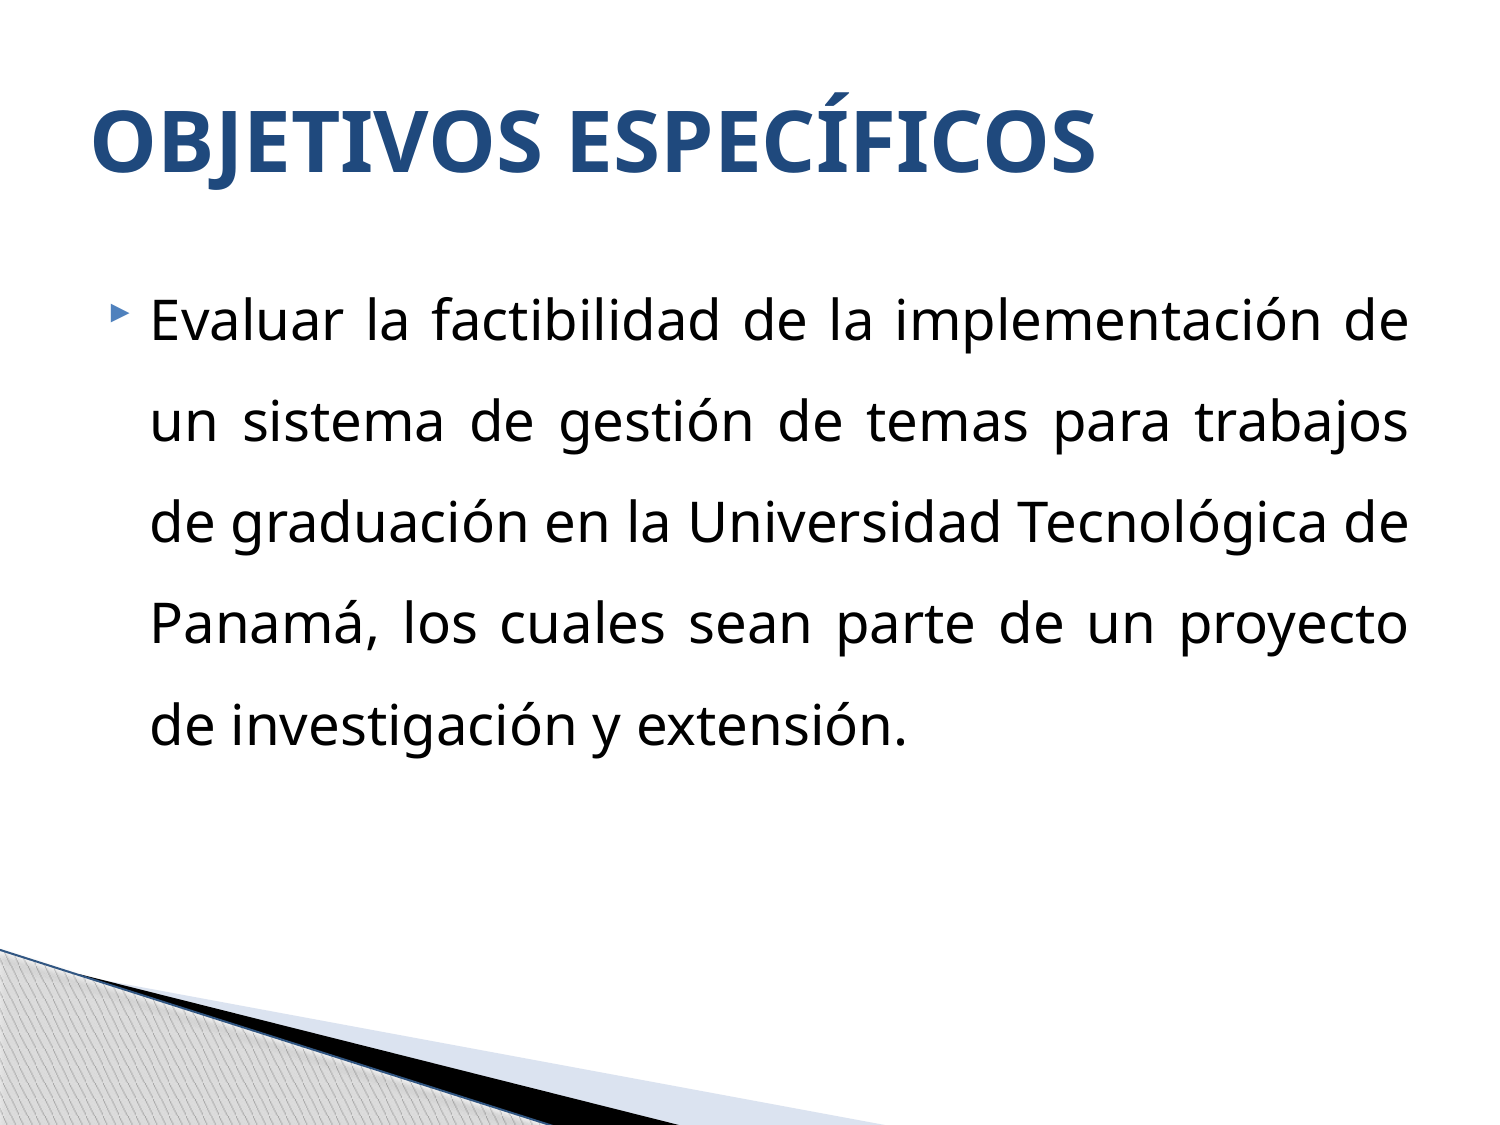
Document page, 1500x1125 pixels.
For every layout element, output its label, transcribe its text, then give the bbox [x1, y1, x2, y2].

title OBJETIVOS ESPECÍFICOS [75, 45, 1425, 233]
list Evaluar la factibilidad de la implementación de un sistema de gestión de temas para trabajos de graduación en la Universidad Tecnológica de Panamá, los cuales sean parte de un proyecto de investigación y extensión. [75, 243, 1425, 986]
